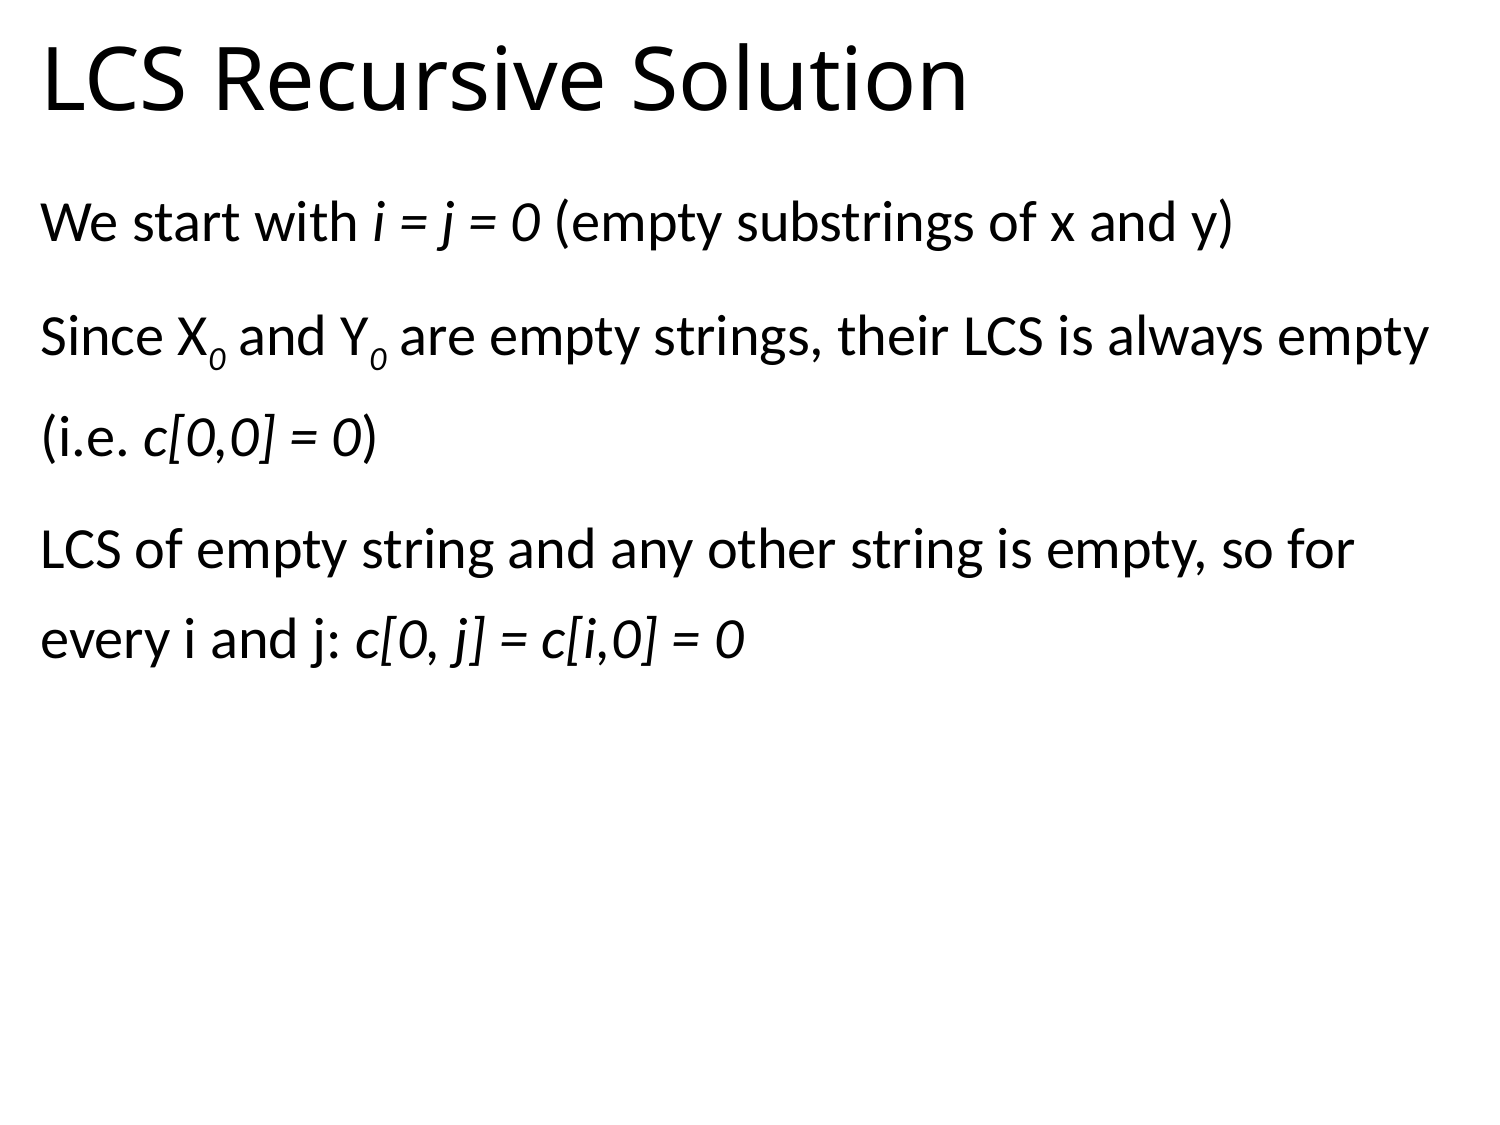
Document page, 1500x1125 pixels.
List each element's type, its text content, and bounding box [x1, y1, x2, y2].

list We start with i = j = 0 (empty substrings of x and y) Since X0 and Y0 are empty strings, their LCS is always empty (i.e. c[0,0] = 0) LCS of empty string and any other string is empty, so for every i and j: c[0, j] = c[i,0] = 0 [25, 154, 1469, 1014]
title LCS Recursive Solution [25, 26, 1469, 138]
